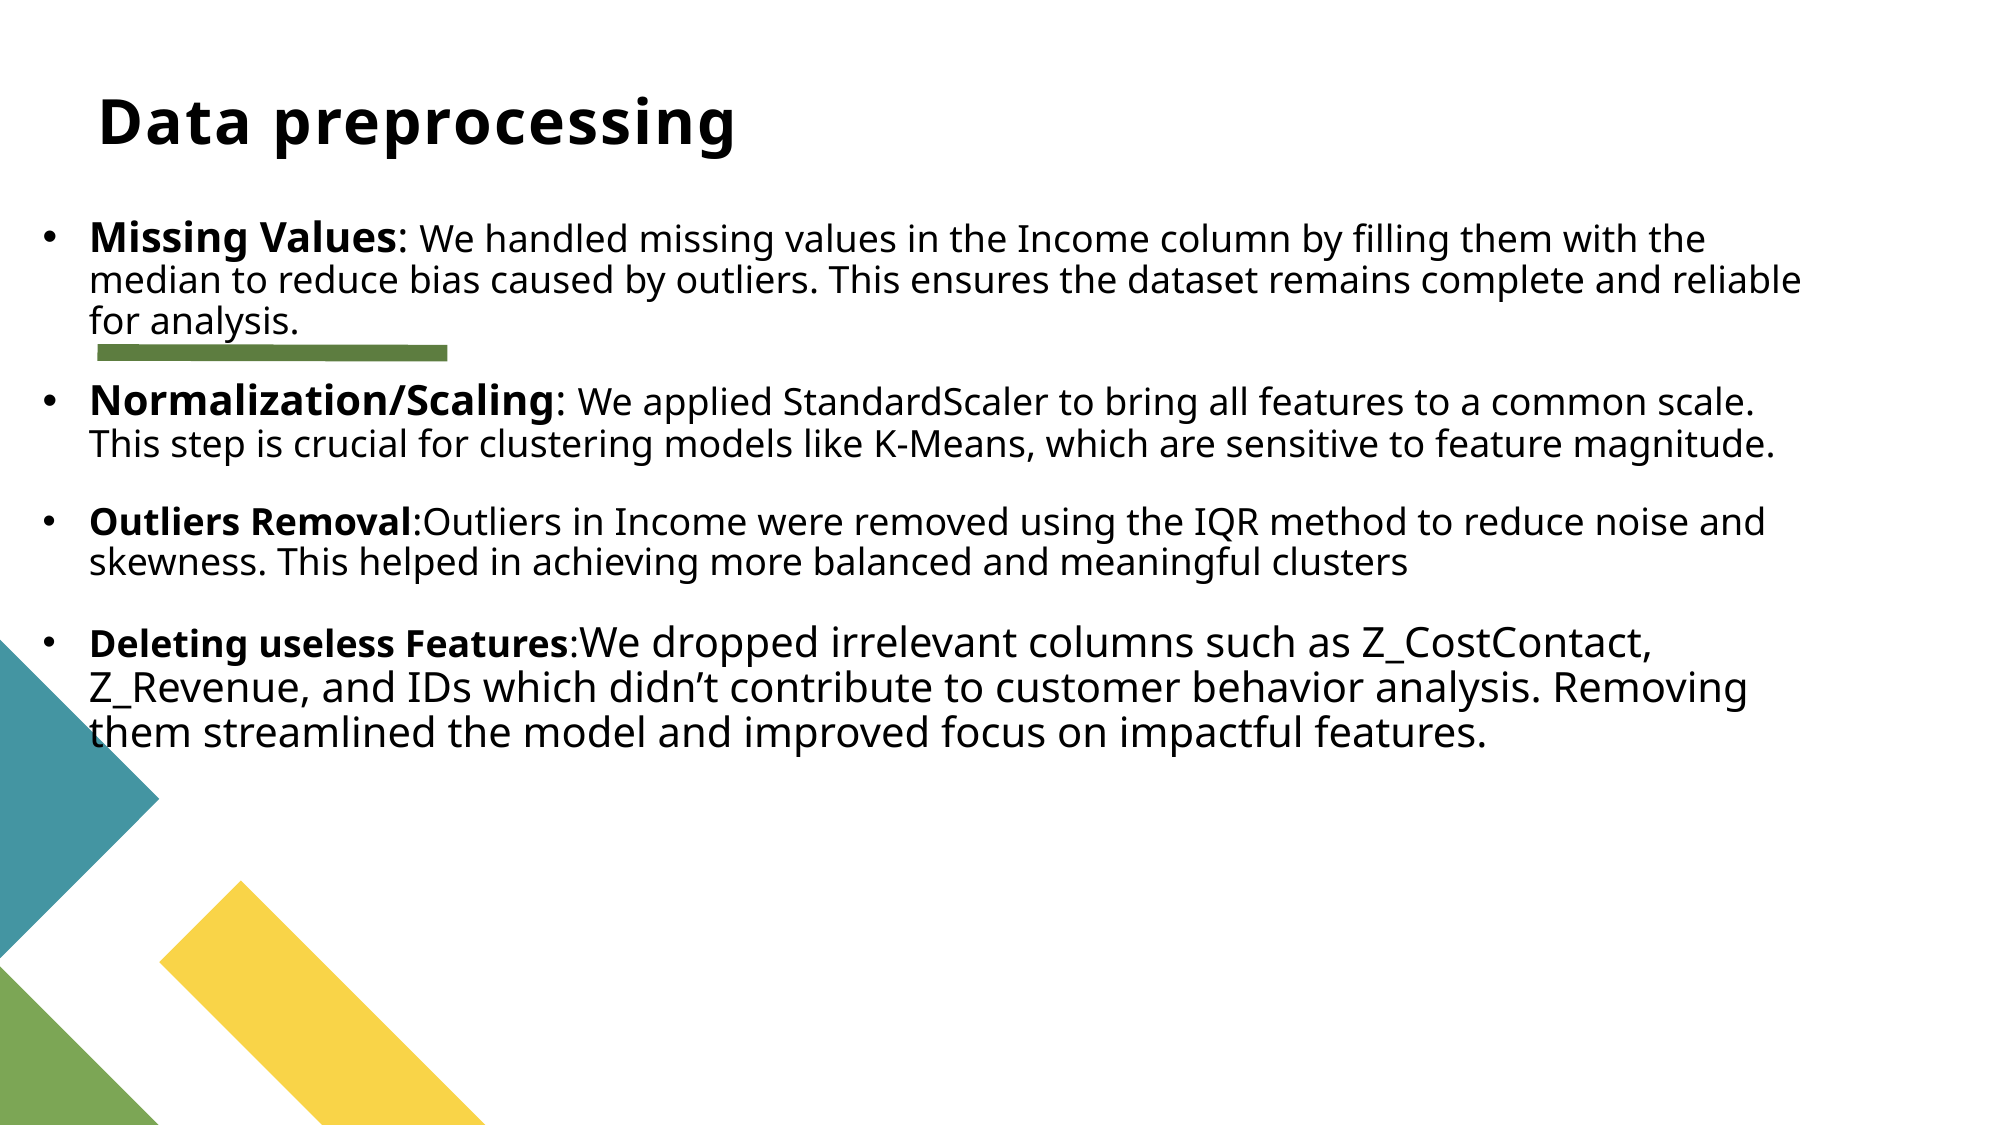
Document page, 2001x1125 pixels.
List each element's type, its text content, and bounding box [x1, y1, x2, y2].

list Missing Values: We handled missing values in the Income column by filling them with the median to reduce bias caused by outliers. This ensures the dataset remains complete and reliable for analysis. Normalization/Scaling: We applied StandardScaler to bring all features to a common scale. This step is crucial for clustering models like K-Means, which are sensitive to feature magnitude. Outliers Removal:Outliers in Income were removed using the IQR method to reduce noise and skewness. This helped in achieving more balanced and meaningful clusters Deleting useless Features:We dropped irrelevant columns such as Z_CostContact, Z_Revenue, and IDs which didn’t contribute to customer behavior analysis. Removing them streamlined the model and improved focus on impactful features. [42, 178, 1827, 890]
title Data preprocessing [97, 60, 1882, 157]
